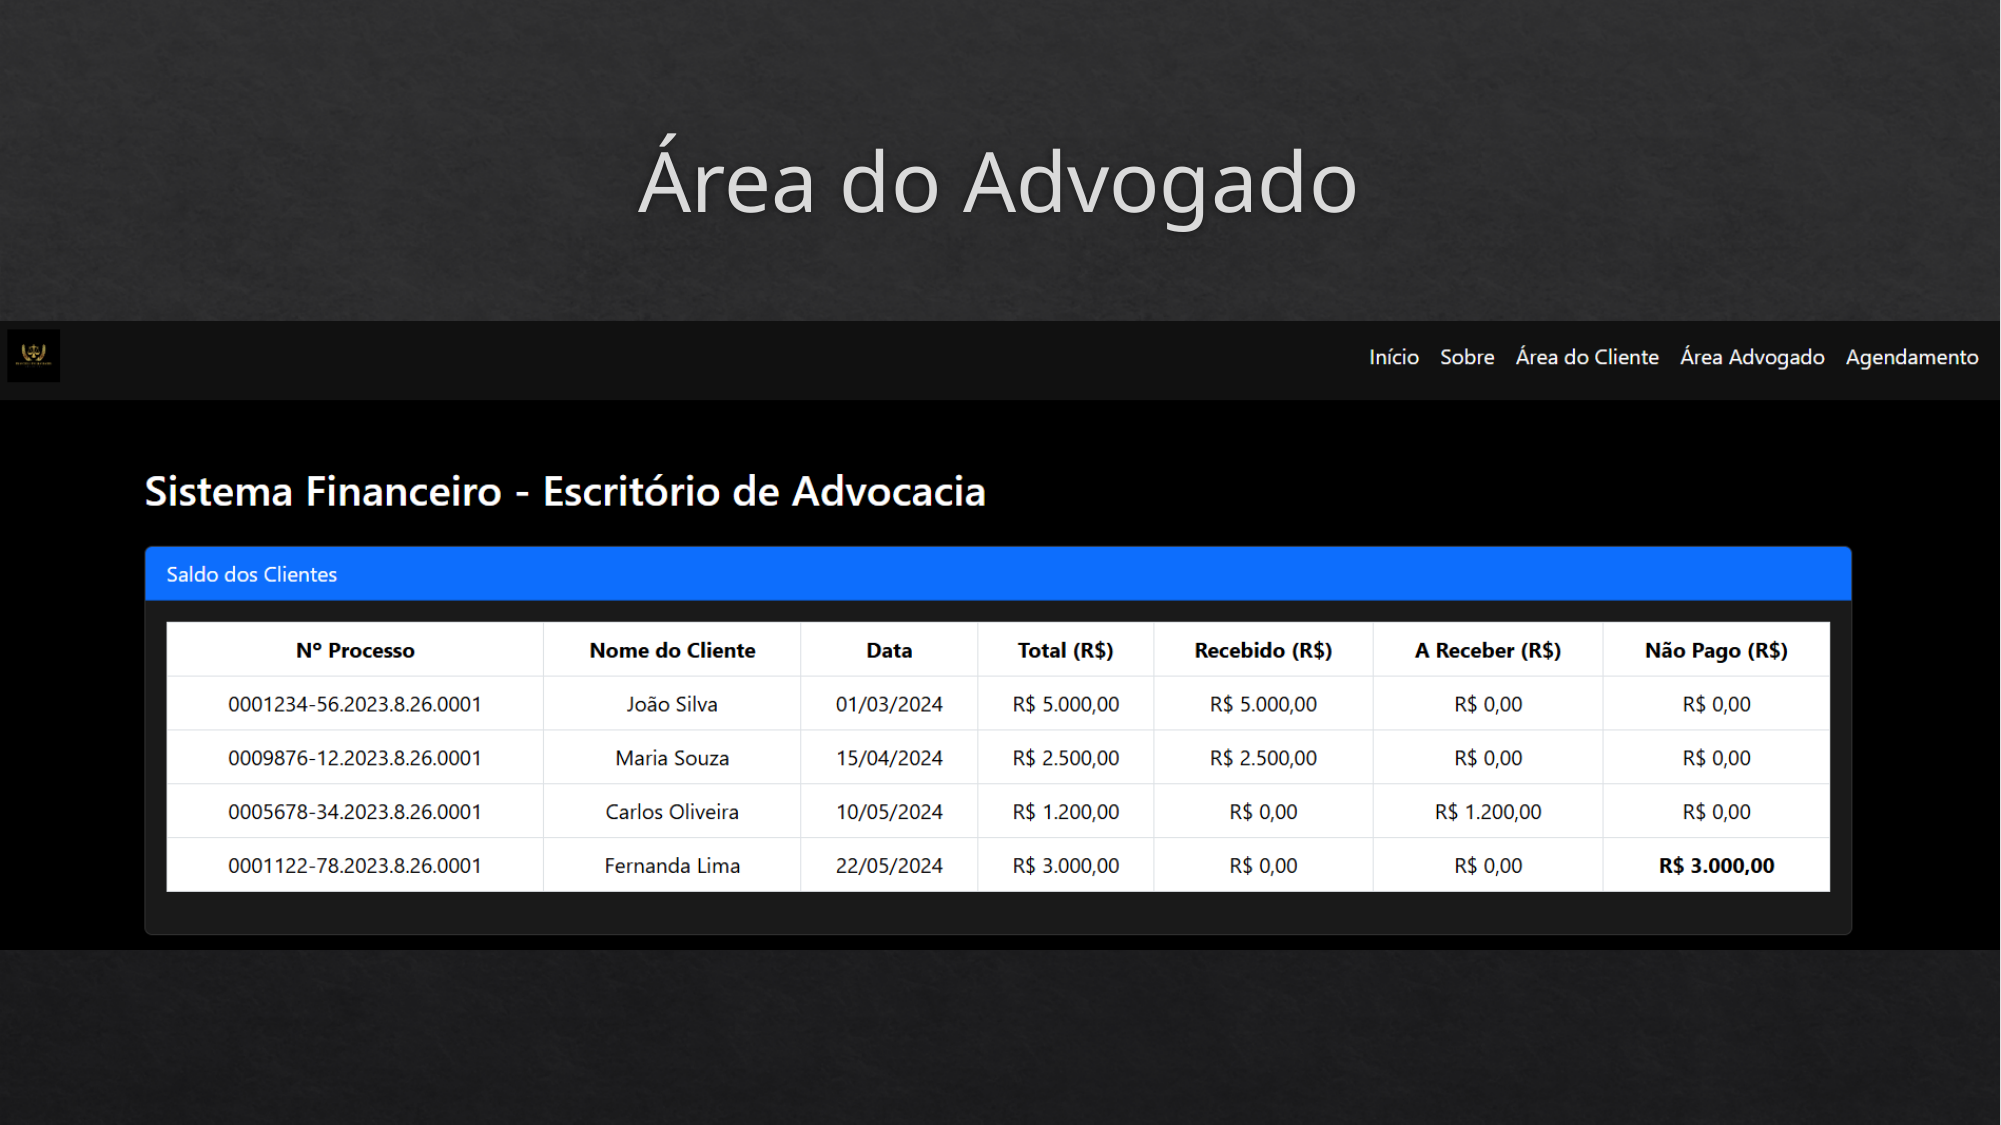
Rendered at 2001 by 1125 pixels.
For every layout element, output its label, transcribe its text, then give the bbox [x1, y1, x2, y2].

picture [0, 321, 2000, 951]
title Área do Advogado [149, 99, 1849, 260]
